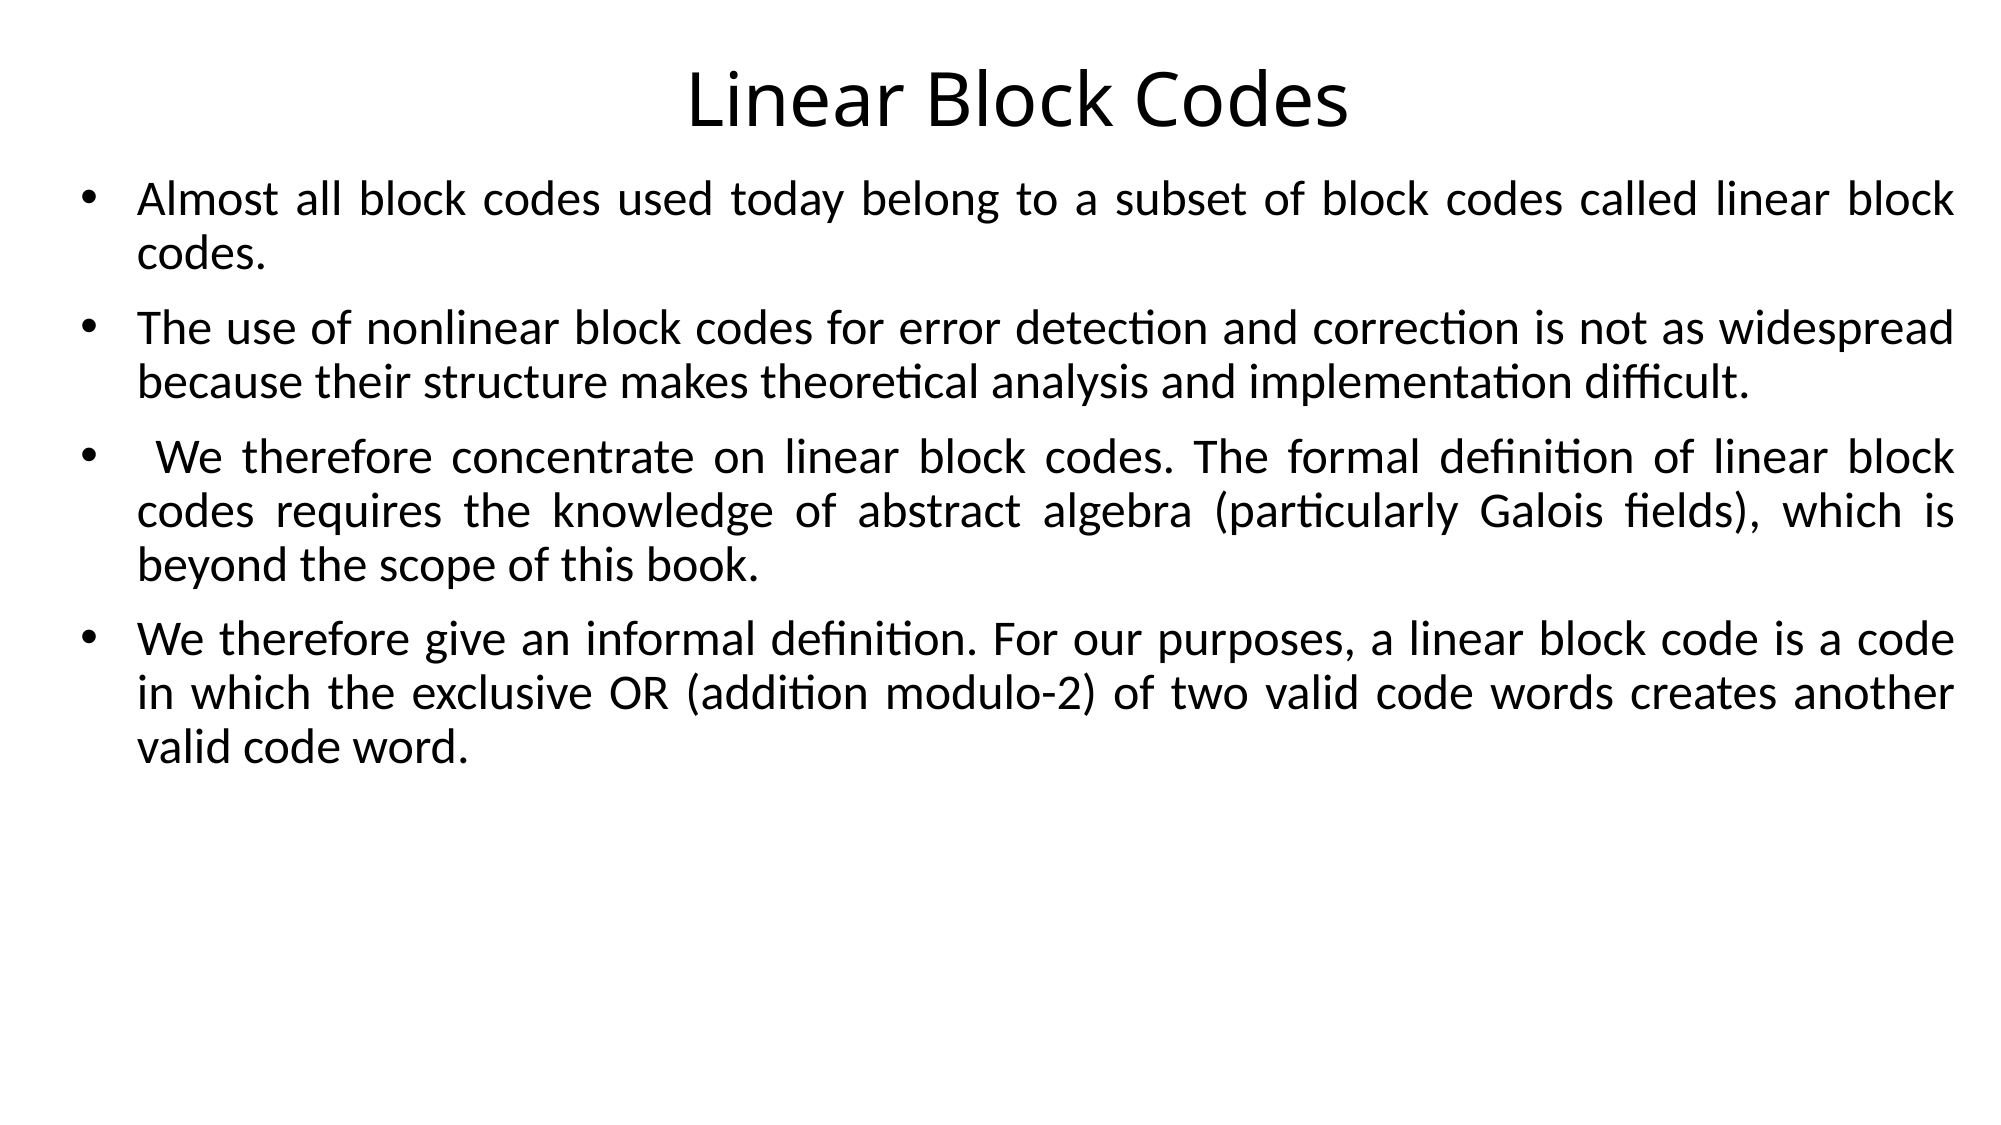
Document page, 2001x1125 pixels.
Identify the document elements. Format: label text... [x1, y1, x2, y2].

title Linear Block Codes [65, 53, 1972, 150]
subtitle Almost all block codes used today belong to a subset of block codes called linear block codes. The use of nonlinear block codes for error detection and correction is not as widespread because their structure makes theoretical analysis and implementation difficult. We therefore concentrate on linear block codes. The formal definition of linear block codes requires the knowledge of abstract algebra (particularly Galois fields), which is beyond the scope of this book. We therefore give an informal definition. For our purposes, a linear block code is a code in which the exclusive OR (addition modulo-2) of two valid code words creates another valid code word. [65, 164, 1972, 1095]
